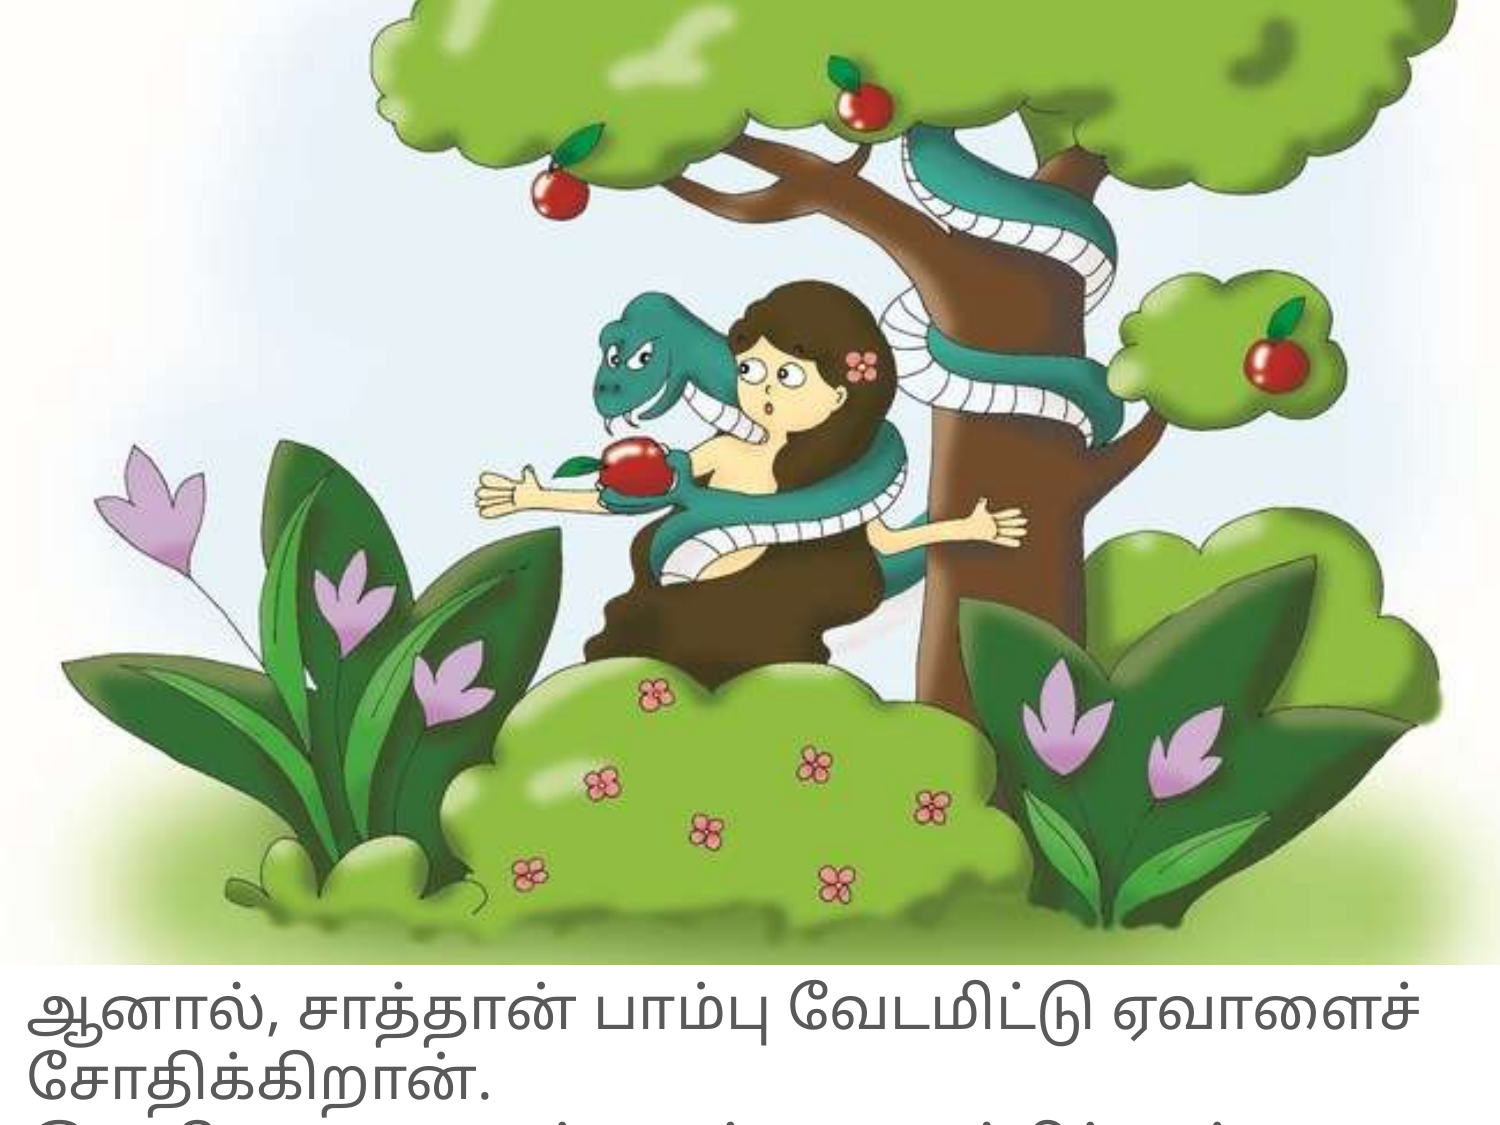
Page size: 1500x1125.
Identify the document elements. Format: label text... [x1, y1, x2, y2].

picture [0, 0, 1500, 965]
text_box ஆனால், சாத்தான் பாம்பு வேடமிட்டு ஏவாளைச் சோதிக்கிறான். இறுதியாக, ஏவாள் பழத்தை சாப்பிட்டாள். [11, 972, 1498, 1125]
